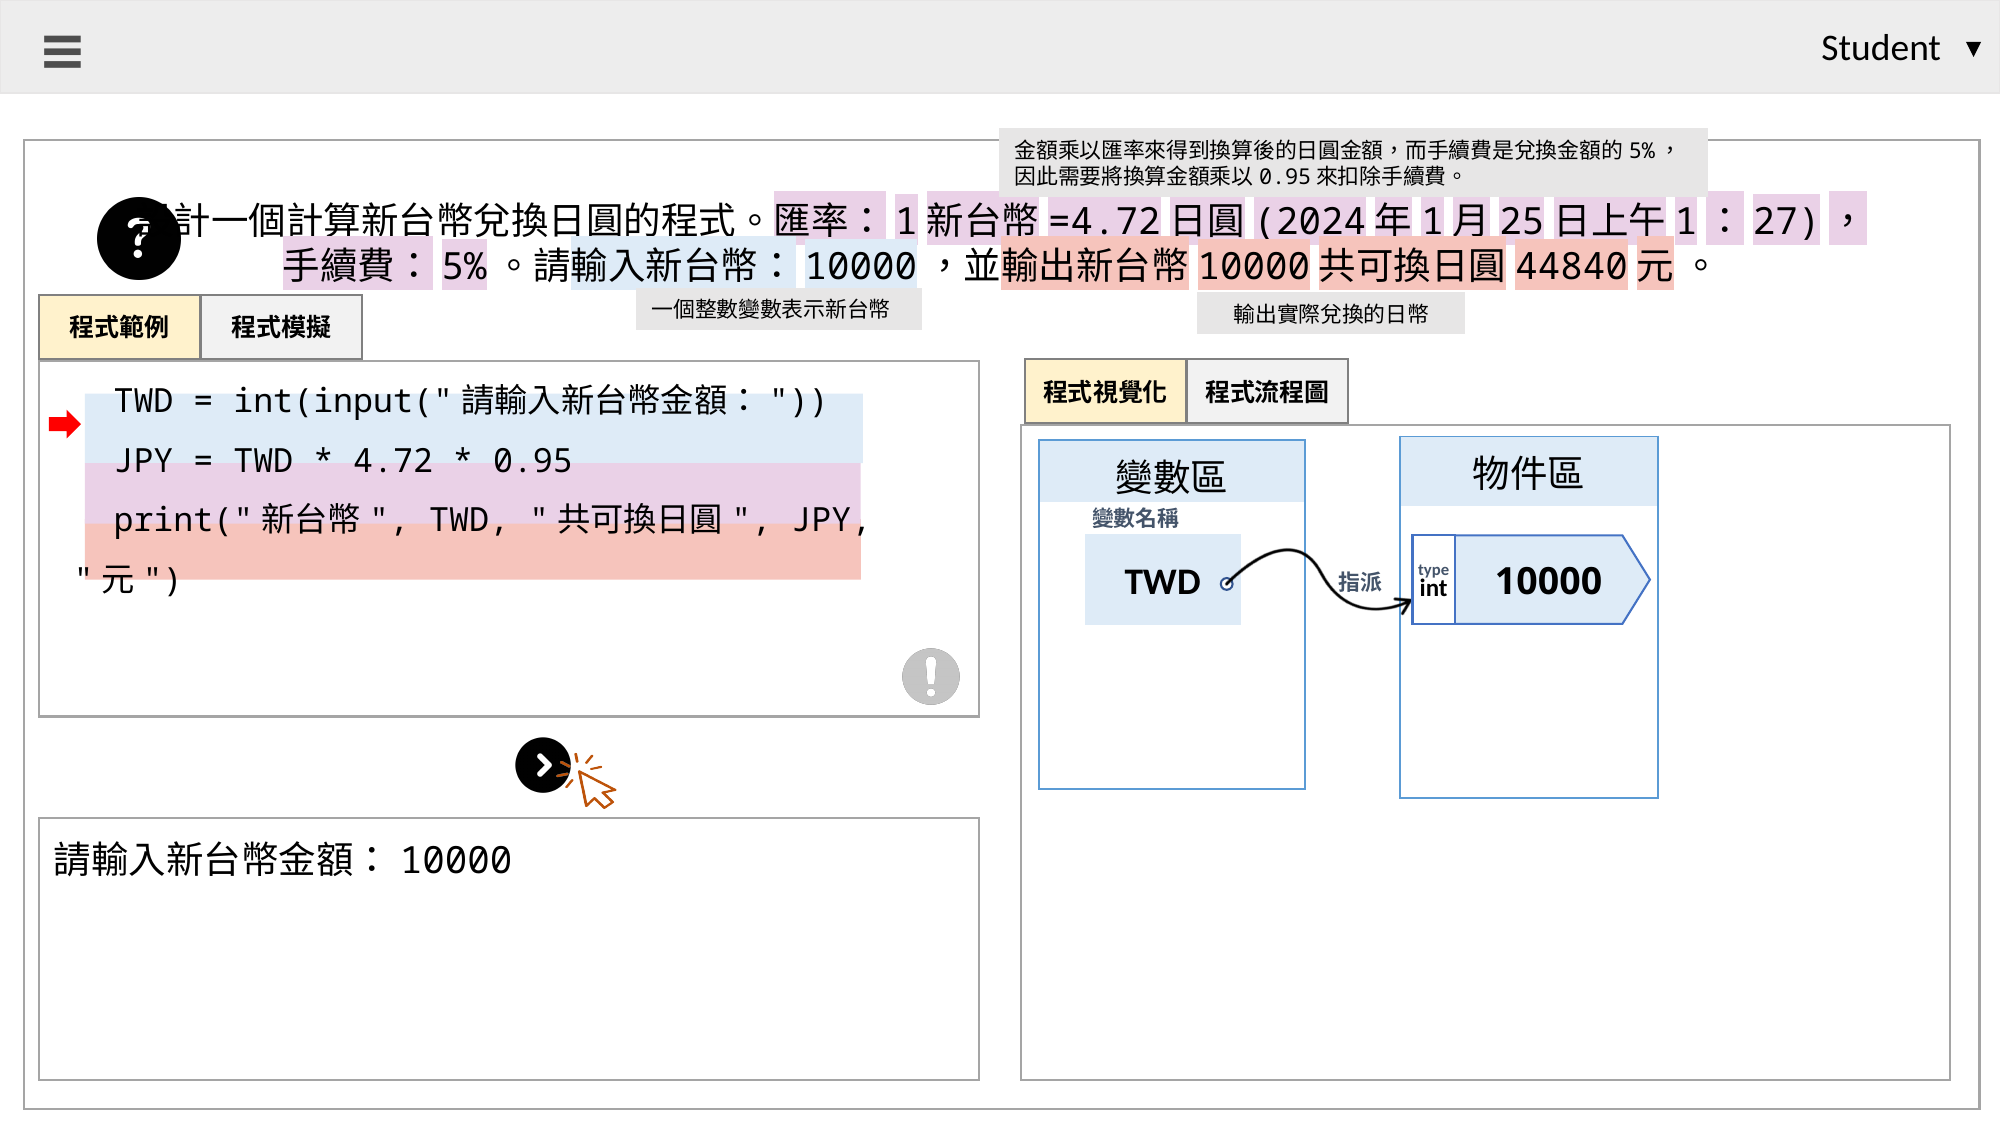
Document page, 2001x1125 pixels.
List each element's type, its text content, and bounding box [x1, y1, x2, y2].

text_box 金額乘以匯率來得到換算後的日圓金額，而手續費是兌換金額的5%，因此需要將換算金額乘以0.95來扣除手續費。 [999, 128, 1708, 197]
text_box 輸出實際兌換的日幣 [1197, 292, 1465, 334]
text_box 請輸入新台幣金額：10000 [38, 817, 980, 1081]
text_box TWD = int(input("請輸入新台幣金額：")) JPY = TWD * 4.72 * 0.95 print("新台幣", TWD, "共可換日圓", JPY, "元") [38, 360, 980, 718]
text_box ≡ [23, 5, 98, 90]
table_cell [1040, 502, 1304, 788]
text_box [1077, 496, 1336, 624]
text_box 程式模擬 [199, 294, 363, 360]
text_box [84, 393, 863, 580]
text_box [1020, 424, 1951, 1081]
text_box [0, 0, 2000, 94]
text_box [48, 409, 81, 439]
text_box 程式範例 [38, 294, 199, 360]
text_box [1389, 535, 1650, 624]
picture [1236, 526, 1406, 695]
picture [508, 730, 623, 812]
picture [899, 645, 963, 708]
text_box 程式視覺化 [1024, 358, 1185, 424]
table_header 變數區 [1040, 441, 1304, 502]
text_box [1965, 41, 1982, 57]
text_box 程式流程圖 [1185, 358, 1349, 424]
picture [97, 197, 181, 280]
text_box 設計一個計算新台幣兌換日圓的程式。匯率：1新台幣=4.72日圓(2024年1月25日上午1：27)， 手續費：5%。請輸入新台幣：10000，並輸出新台幣10000共可換日圓44840元 。 [23, 139, 1981, 1110]
text_box Student [1806, 16, 1981, 76]
text_box 一個整數變數表示新台幣 [636, 288, 922, 330]
